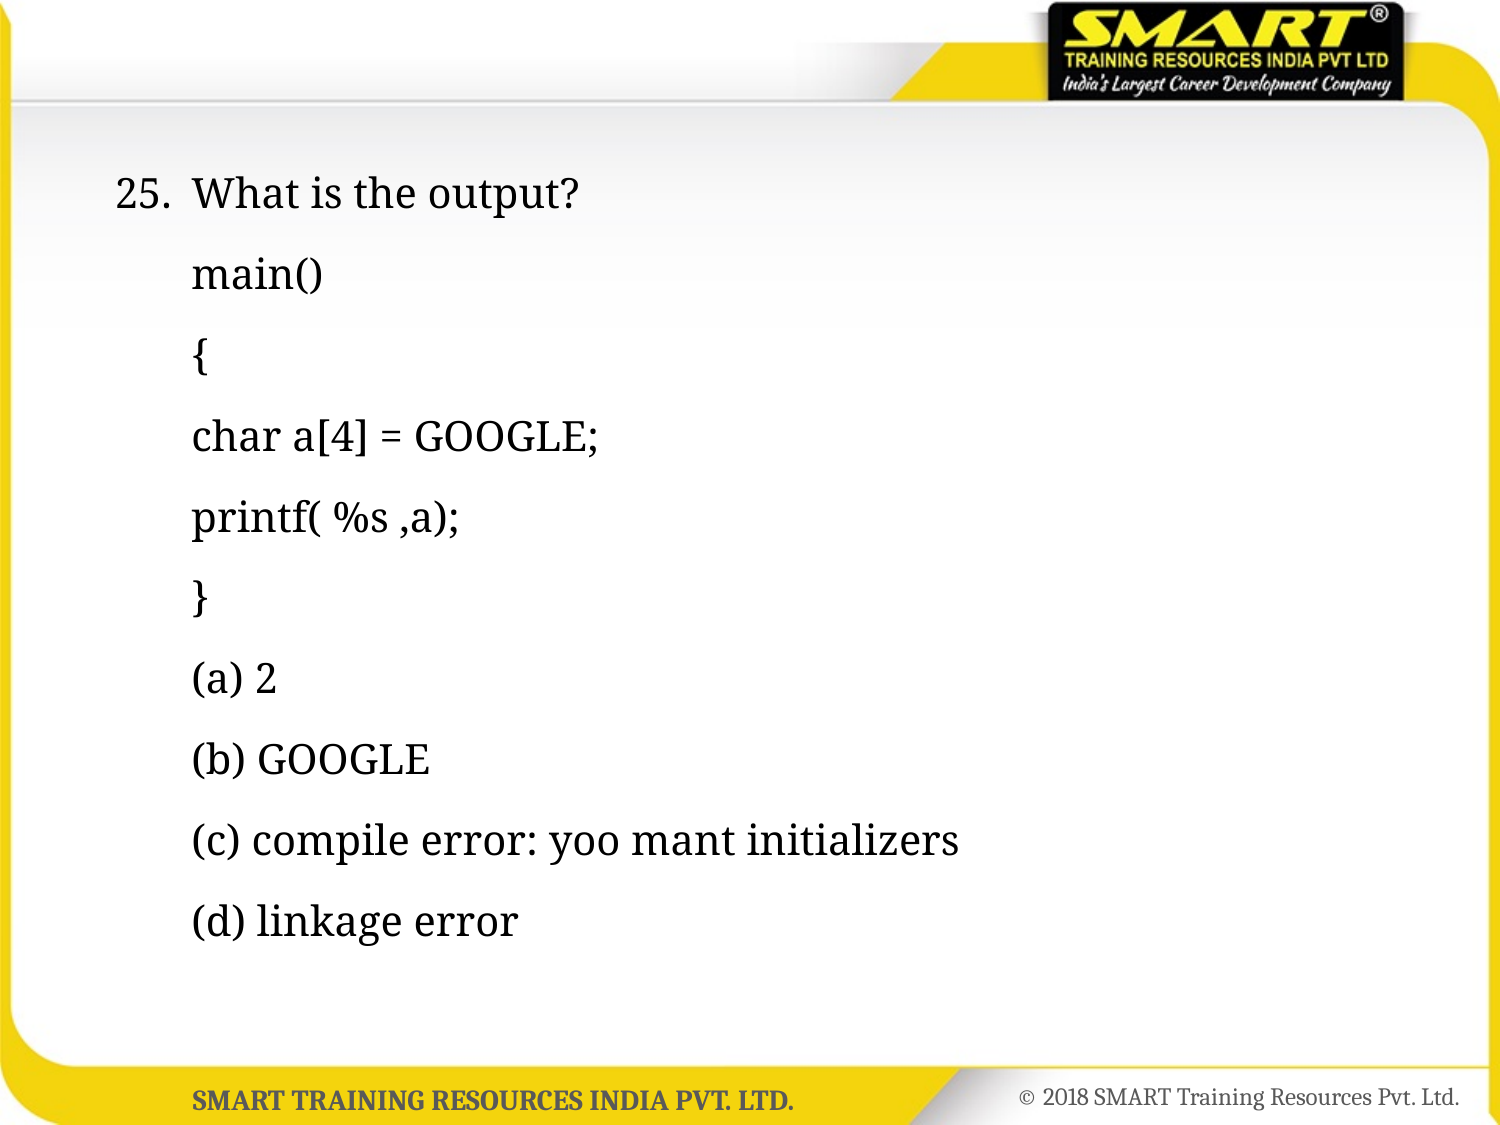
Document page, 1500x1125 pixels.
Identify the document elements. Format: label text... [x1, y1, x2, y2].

picture [0, 0, 1500, 1125]
text_box 25. What is the output? main() { char a[4] = GOOGLE; printf( %s ,a); } (a) 2 (b) GOOGLE (c) compile error: yoo mant initializers (d) linkage error [99, 149, 1425, 952]
